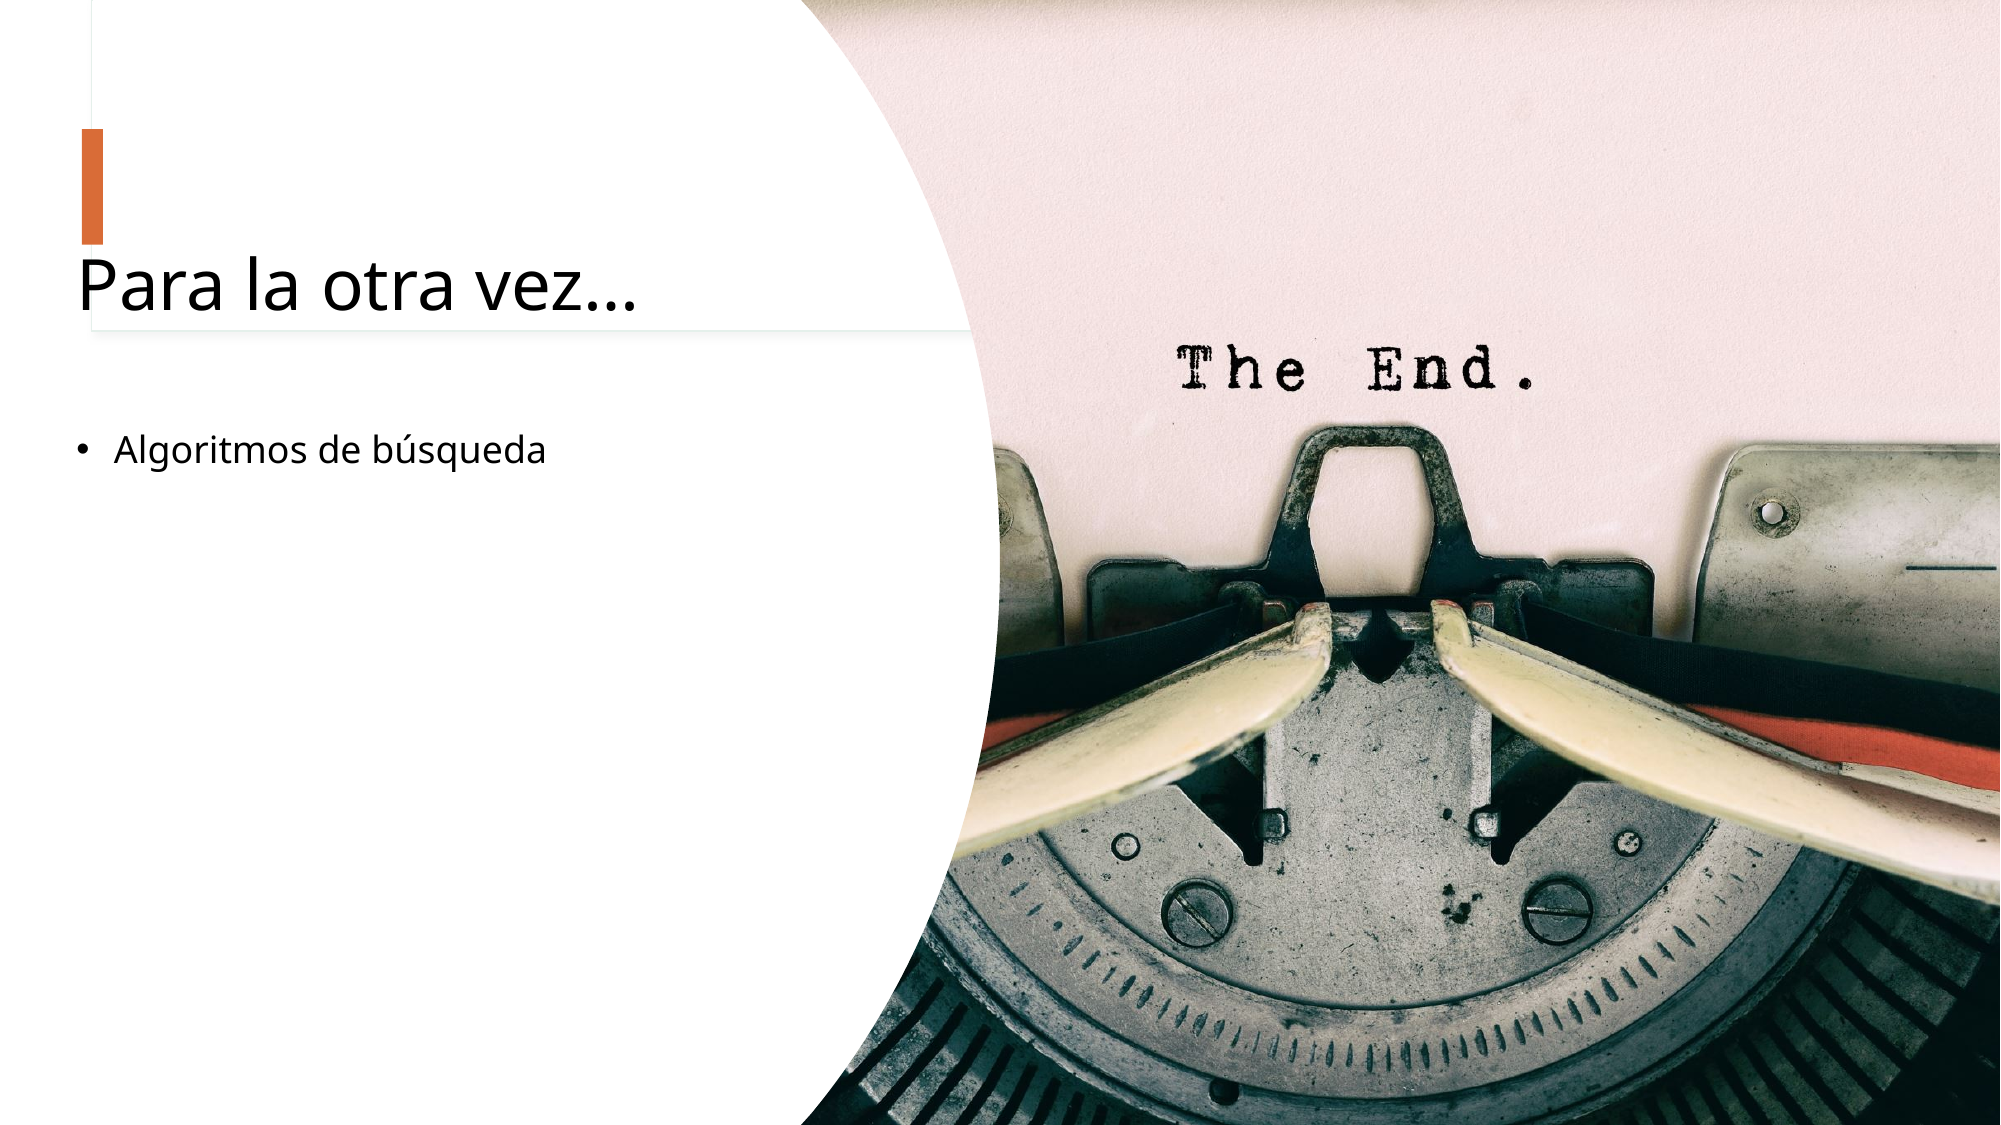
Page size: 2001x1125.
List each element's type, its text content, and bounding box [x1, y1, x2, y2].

list Algoritmos de búsqueda [61, 413, 800, 972]
picture [800, 0, 2000, 1125]
title Para la otra vez… [61, 140, 800, 333]
